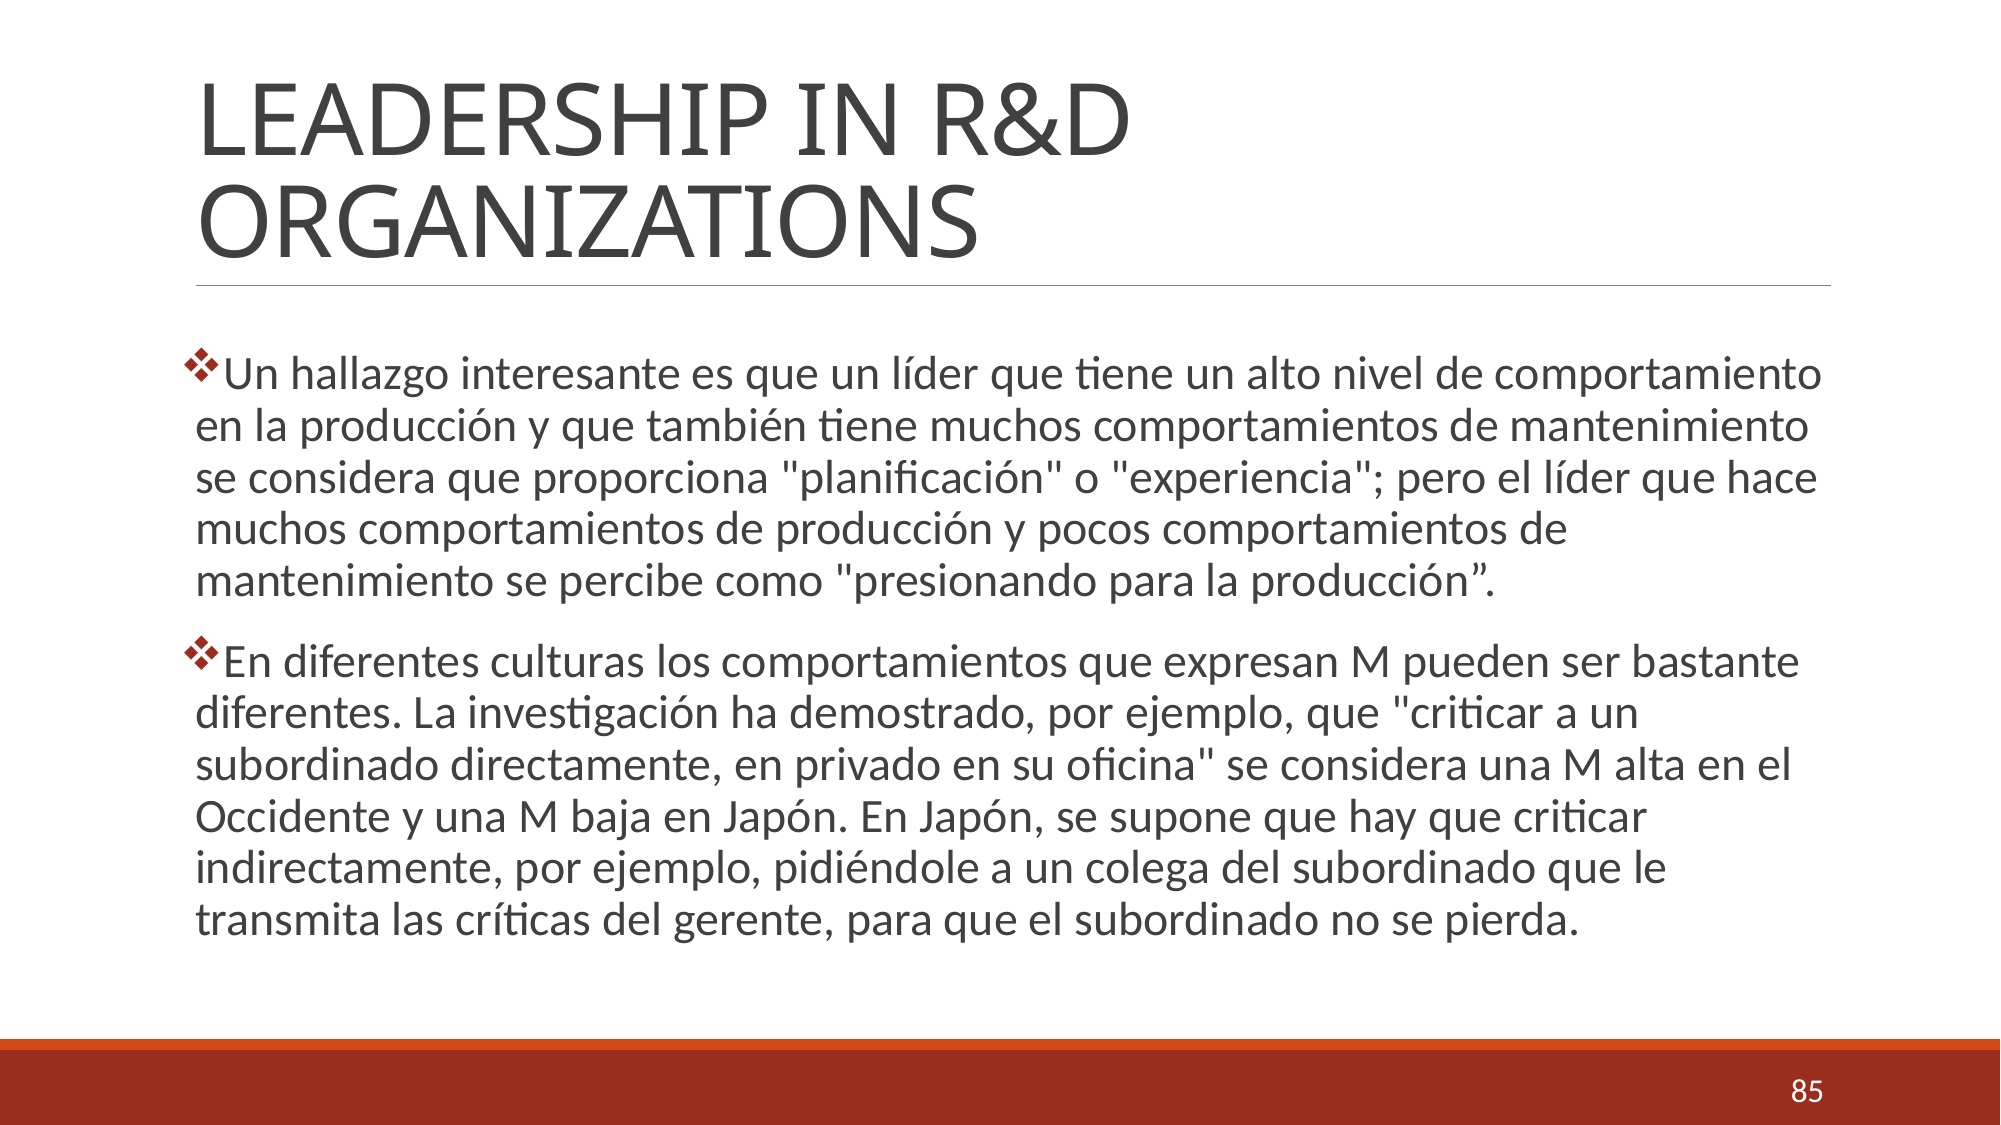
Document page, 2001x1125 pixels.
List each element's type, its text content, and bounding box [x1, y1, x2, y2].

title LEADERSHIP IN R&D ORGANIZATIONS [180, 47, 1830, 285]
list Un hallazgo interesante es que un líder que tiene un alto nivel de comportamiento en la producción y que también tiene muchos comportamientos de mantenimiento se considera que proporciona "planificación" o "experiencia"; pero el líder que hace muchos comportamientos de producción y pocos comportamientos de mantenimiento se percibe como "presionando para la producción”. En diferentes culturas los comportamientos que expresan M pueden ser bastante diferentes. La investigación ha demostrado, por ejemplo, que "criticar a un subordinado directamente, en privado en su oficina" se considera una M alta en el Occidente y una M baja en Japón. En Japón, se supone que hay que criticar indirectamente, por ejemplo, pidiéndole a un colega del subordinado que le transmita las críticas del gerente, para que el subordinado no se pierda. [180, 340, 1830, 989]
slide_number 85 [1624, 1059, 1840, 1120]
